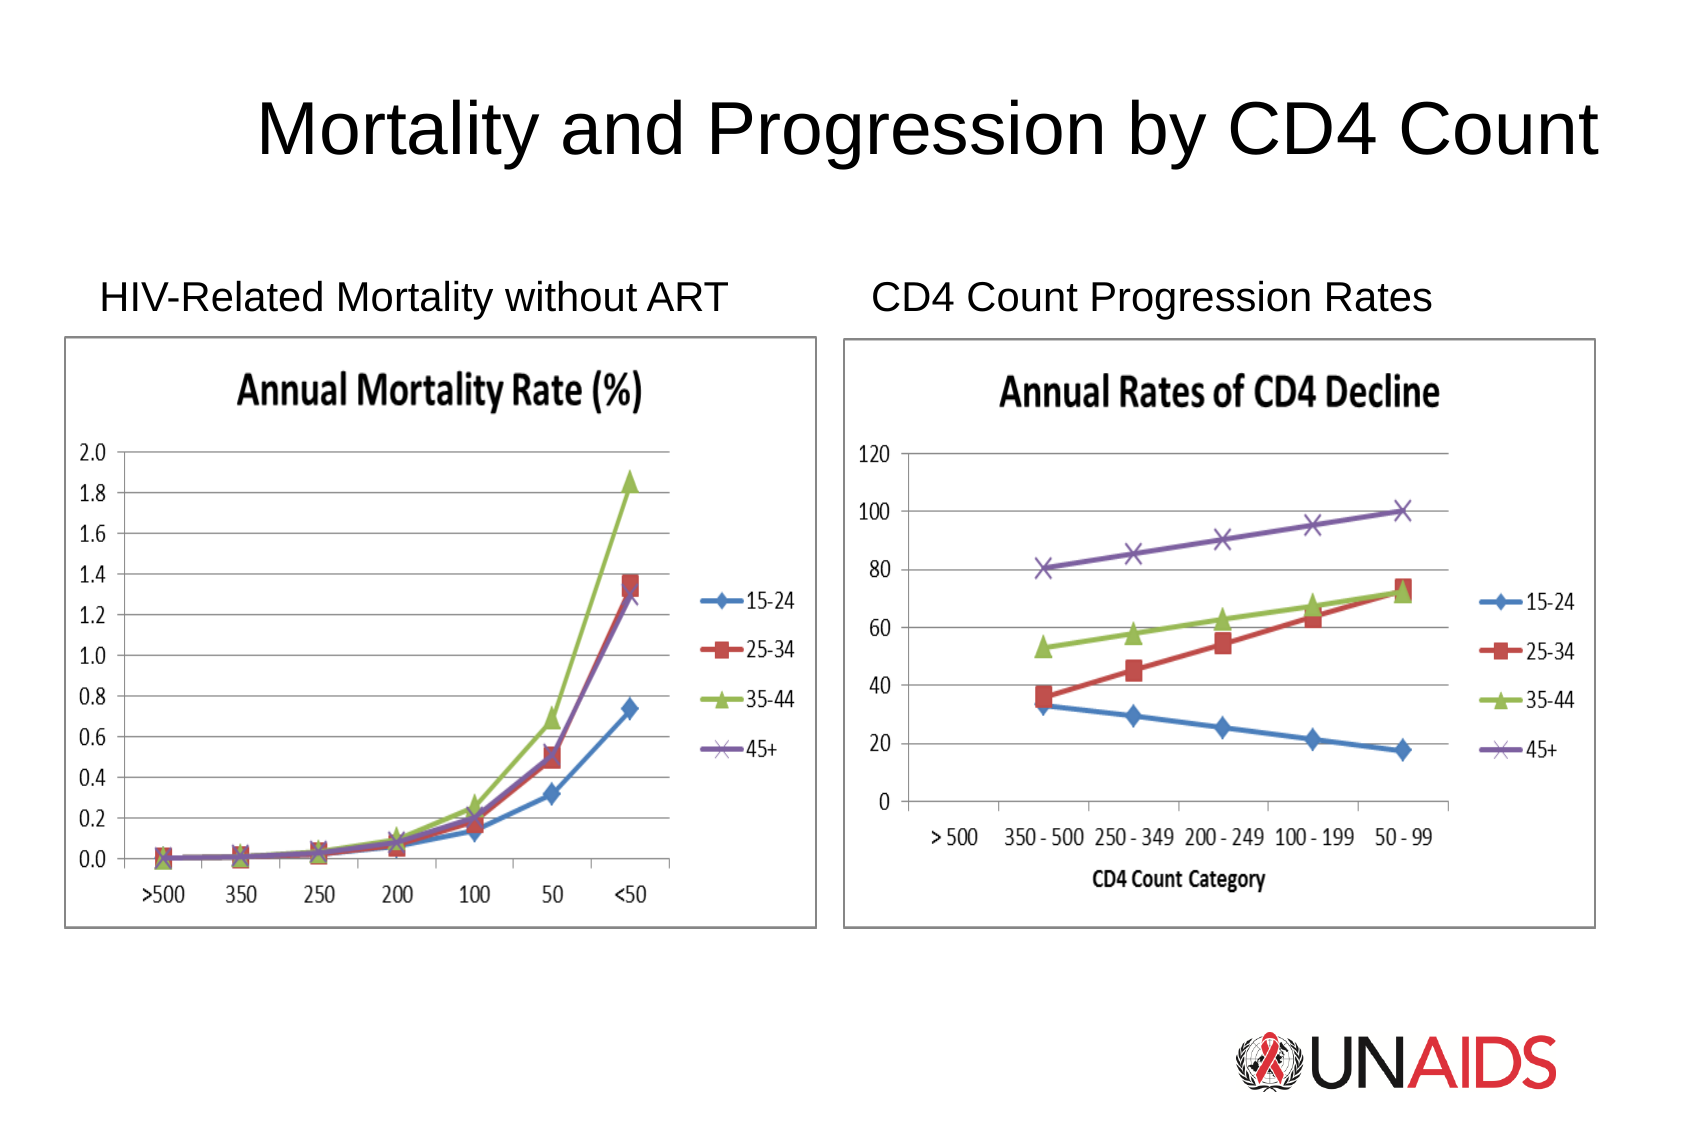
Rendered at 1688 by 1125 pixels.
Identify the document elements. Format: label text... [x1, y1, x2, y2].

picture [1236, 1032, 1556, 1092]
title Mortality and Progression by CD4 Count [168, 31, 1688, 219]
picture [63, 336, 817, 929]
list HIV-Related Mortality without ART [84, 262, 832, 1005]
list CD4 Count Progression Rates [856, 262, 1604, 1005]
picture [843, 338, 1596, 929]
